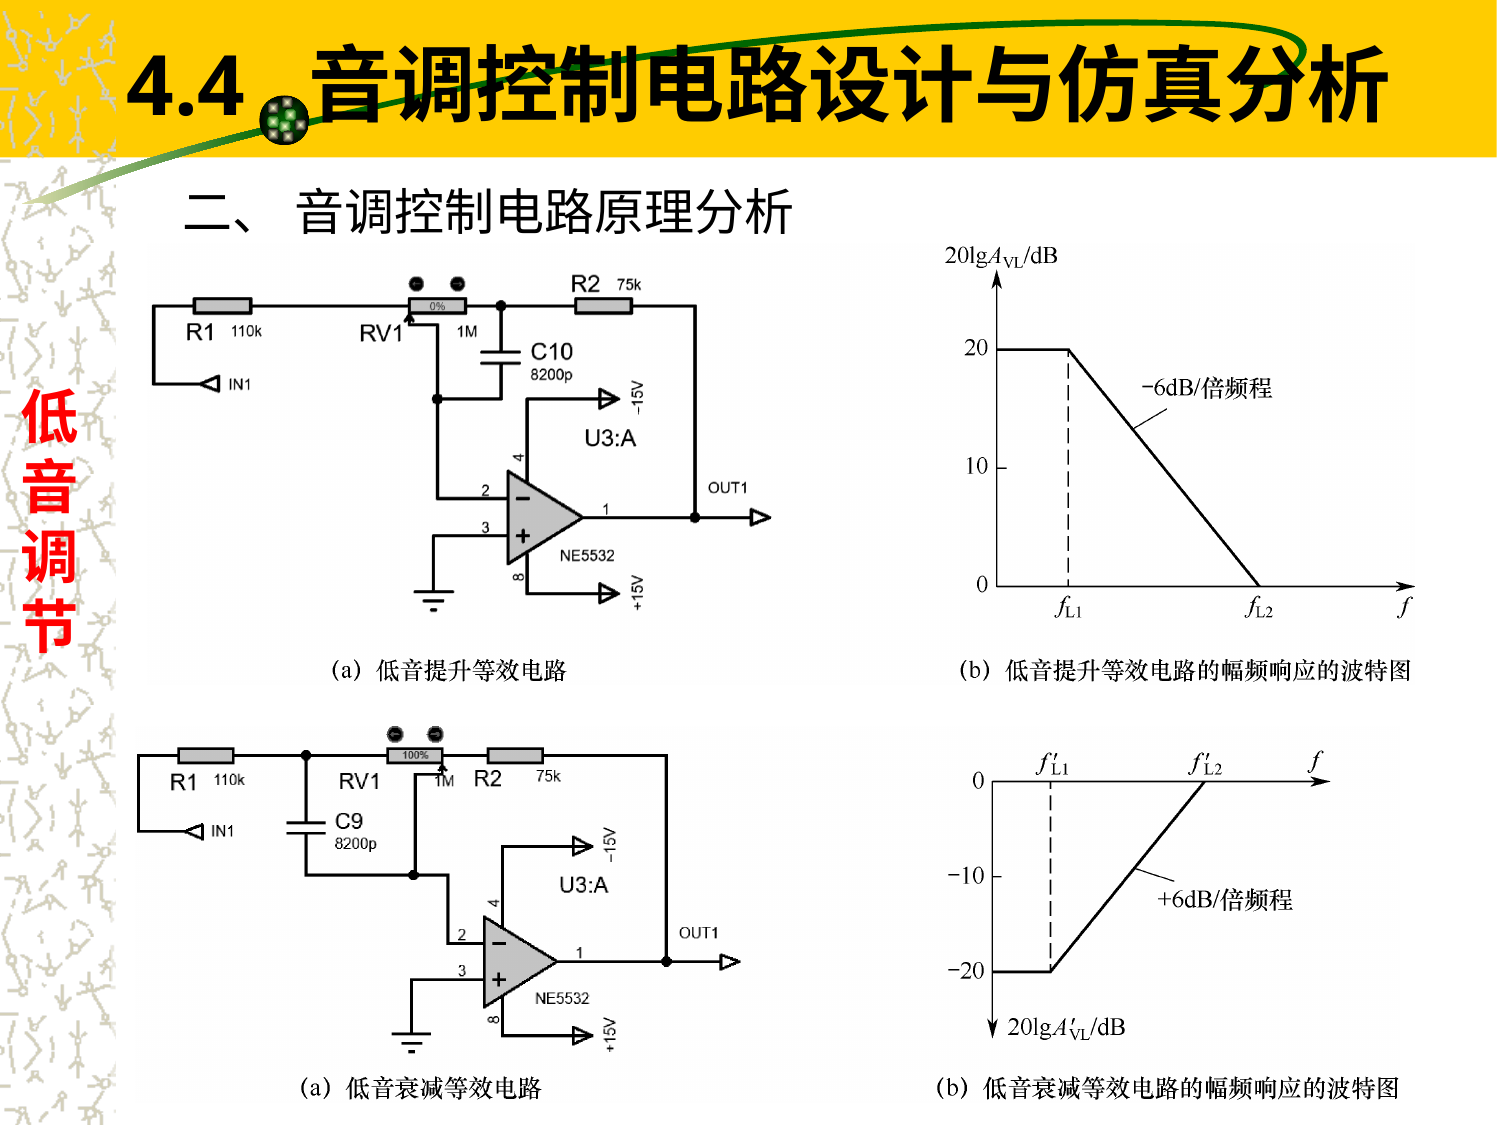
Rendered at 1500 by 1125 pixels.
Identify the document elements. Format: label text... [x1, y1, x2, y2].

picture [135, 726, 1400, 1103]
text_box 二、 音调控制电路原理分析 [123, 172, 1399, 248]
picture [0, 11, 116, 1125]
text_box 低音调节 [5, 303, 97, 772]
picture [147, 243, 1415, 685]
title 4.4 音调控制电路设计与仿真分析 [88, 0, 1430, 165]
